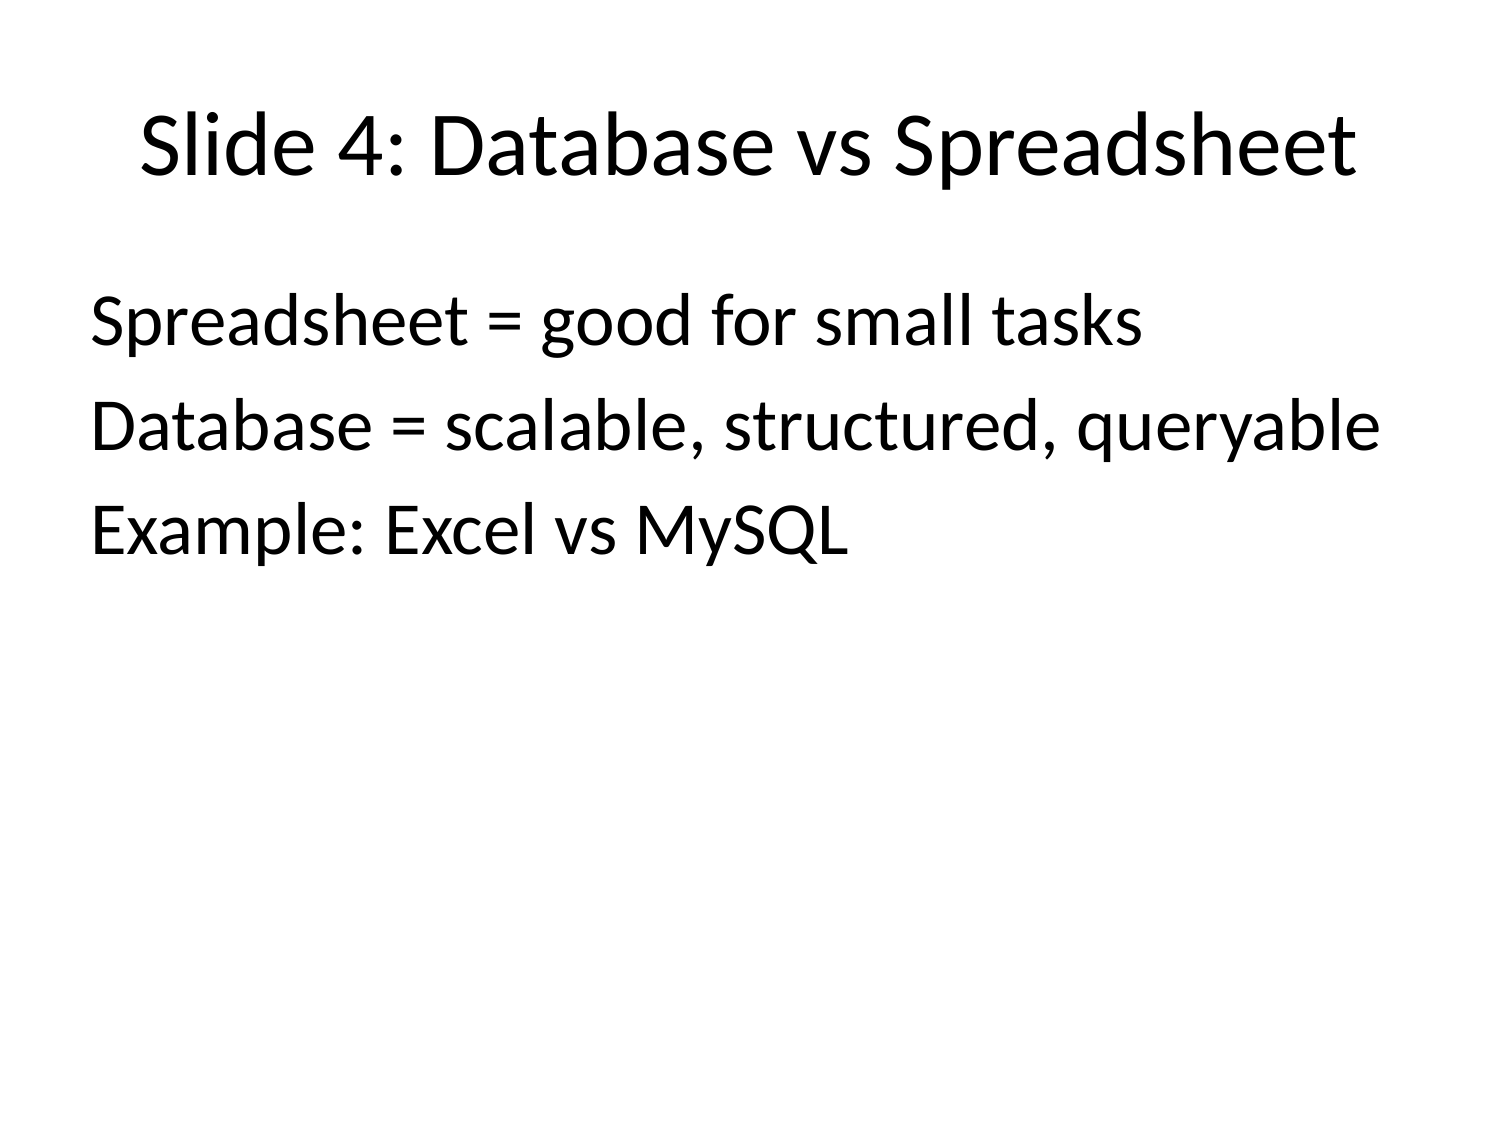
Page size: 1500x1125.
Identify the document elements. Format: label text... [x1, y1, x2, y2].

title Slide 4: Database vs Spreadsheet [75, 45, 1425, 233]
list Spreadsheet = good for small tasks Database = scalable, structured, queryable Example: Excel vs MySQL [75, 262, 1425, 1005]
